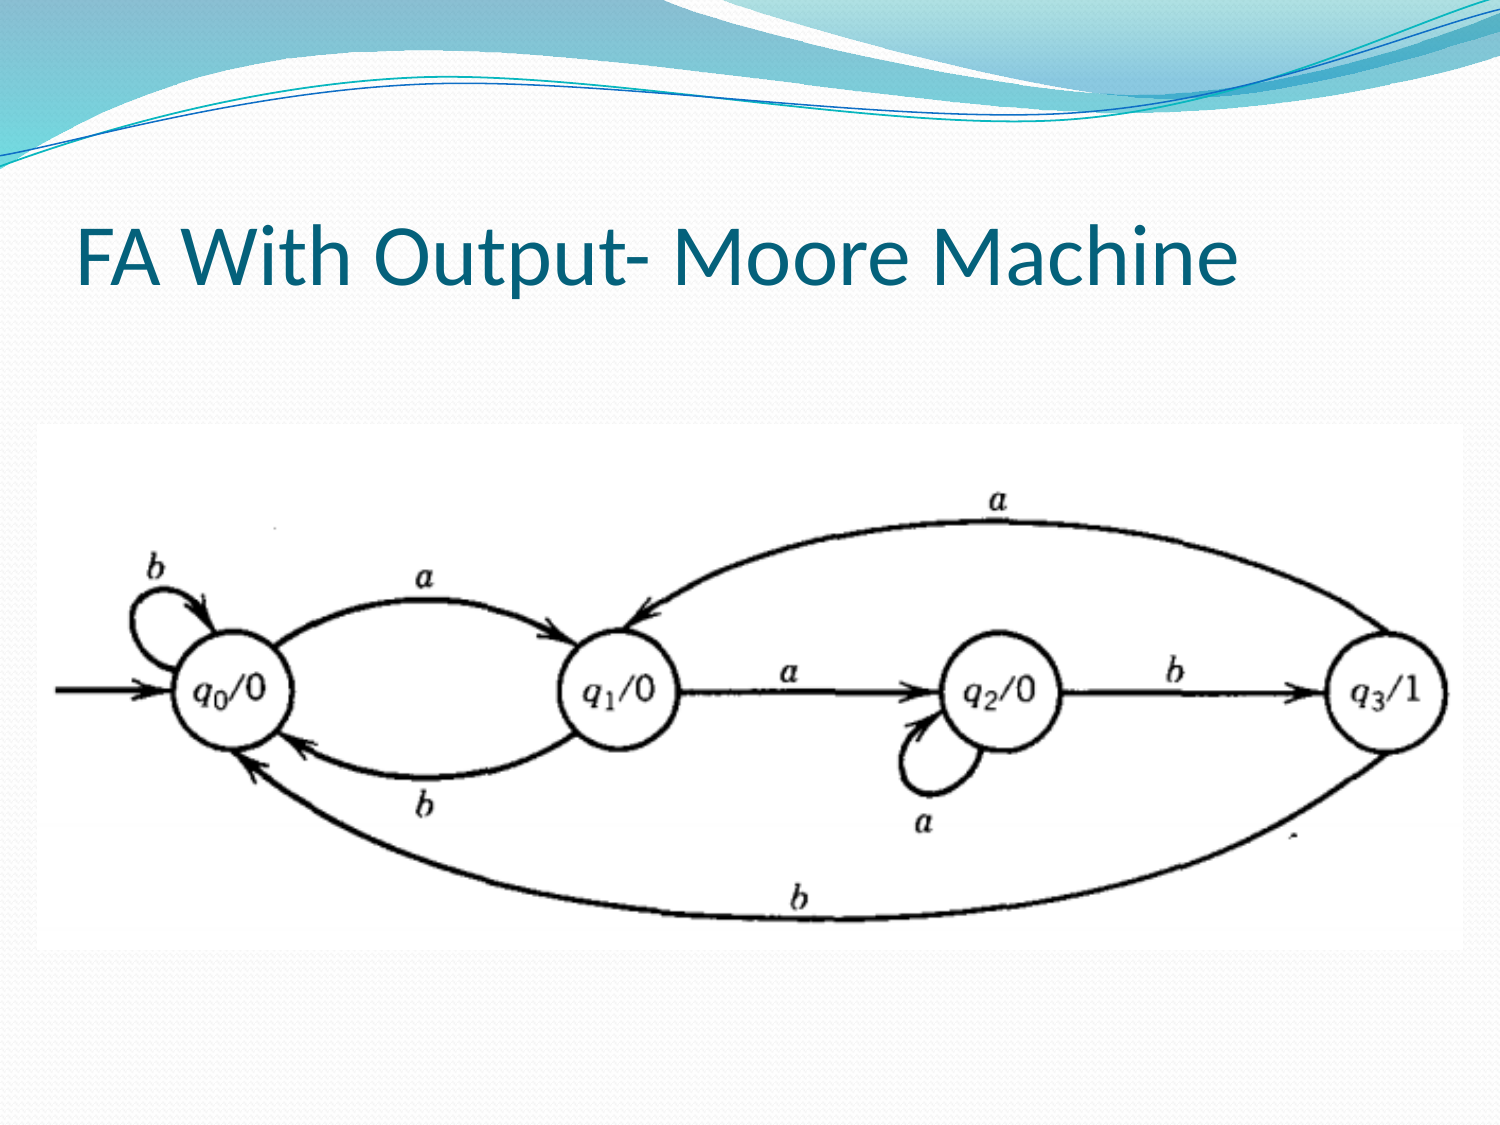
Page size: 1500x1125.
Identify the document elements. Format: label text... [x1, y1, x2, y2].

title FA With Output- Moore Machine [75, 115, 1425, 303]
picture [37, 424, 1463, 951]
